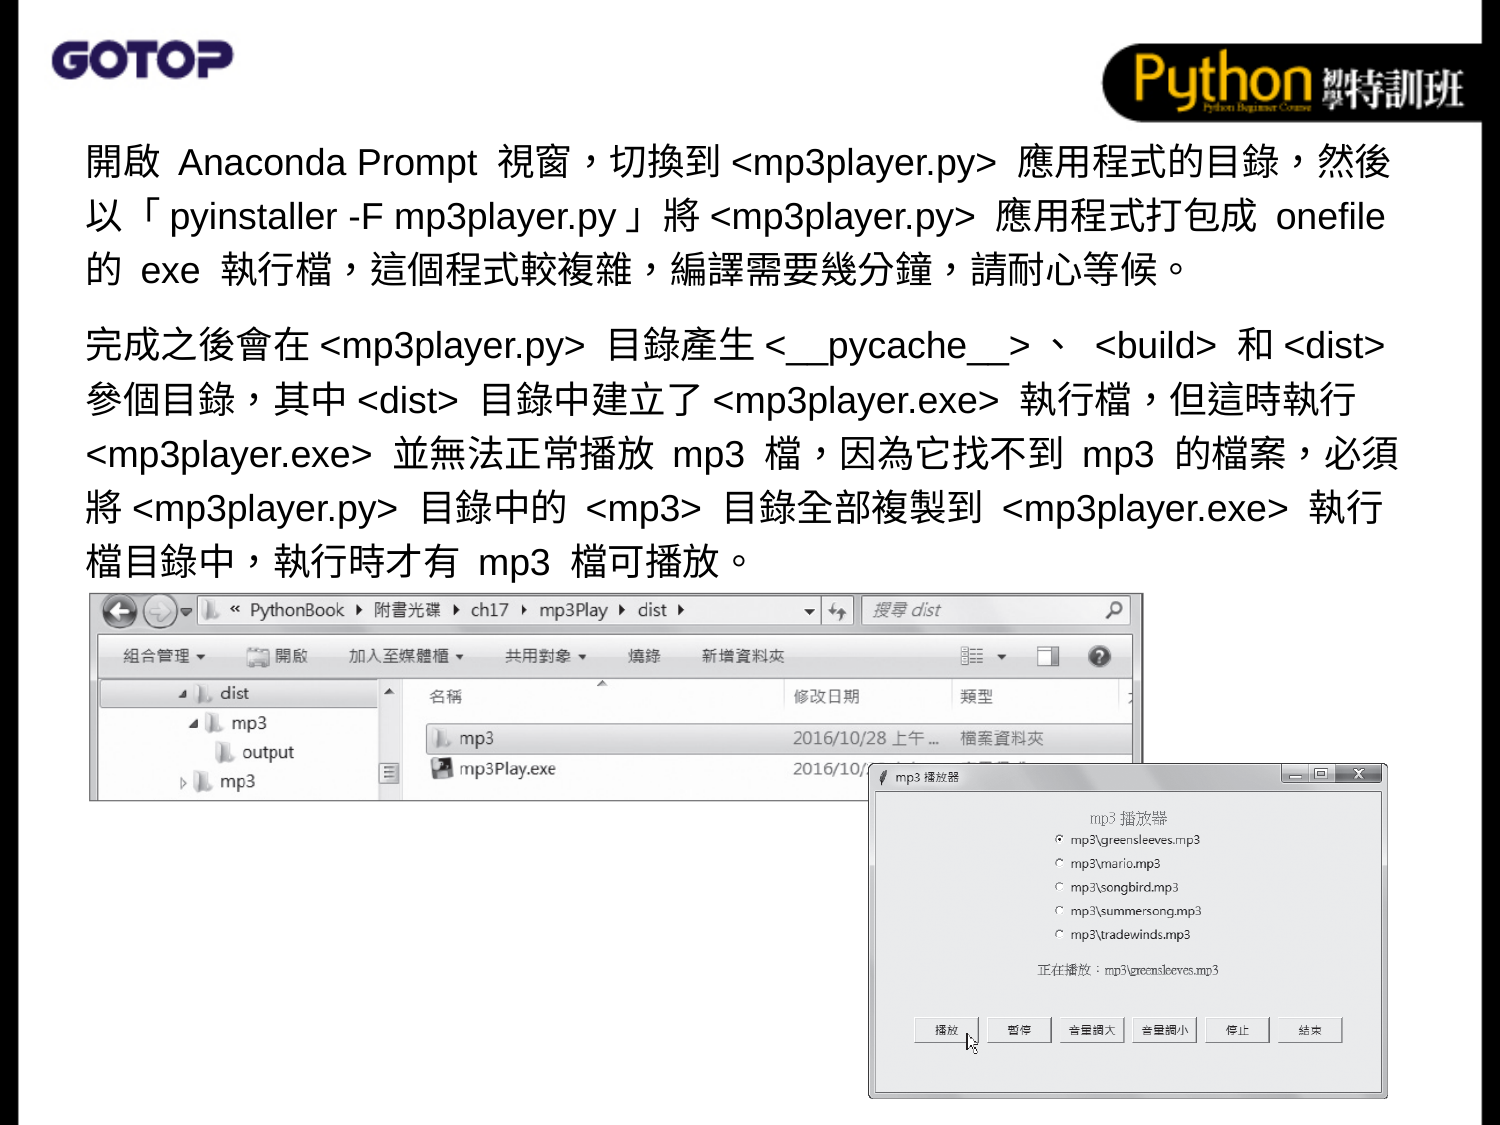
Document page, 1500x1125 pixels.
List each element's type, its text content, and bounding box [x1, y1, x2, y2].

list 開啟 Anaconda Prompt 視窗，切換到<mp3player.py> 應用程式的目錄，然後以「pyinstaller -F mp3player.py」將<mp3player.py> 應用程式打包成 onefile的 exe 執行檔，這個程式較複雜，編譯需要幾分鐘，請耐心等候。 完成之後會在<mp3player.py> 目錄產生<__pycache__>、 <build> 和<dist>參個目錄，其中<dist> 目錄中建立了<mp3player.exe> 執行檔，但這時執行<mp3player.exe> 並無法正常播放 mp3 檔，因為它找不到 mp3 的檔案，必須將<mp3player.py> 目錄中的 <mp3> 目錄全部複製到 <mp3player.exe> 執行檔目錄中，執行時才有 mp3 檔可播放。 [70, 121, 1430, 1067]
picture [0, 0, 1500, 1125]
